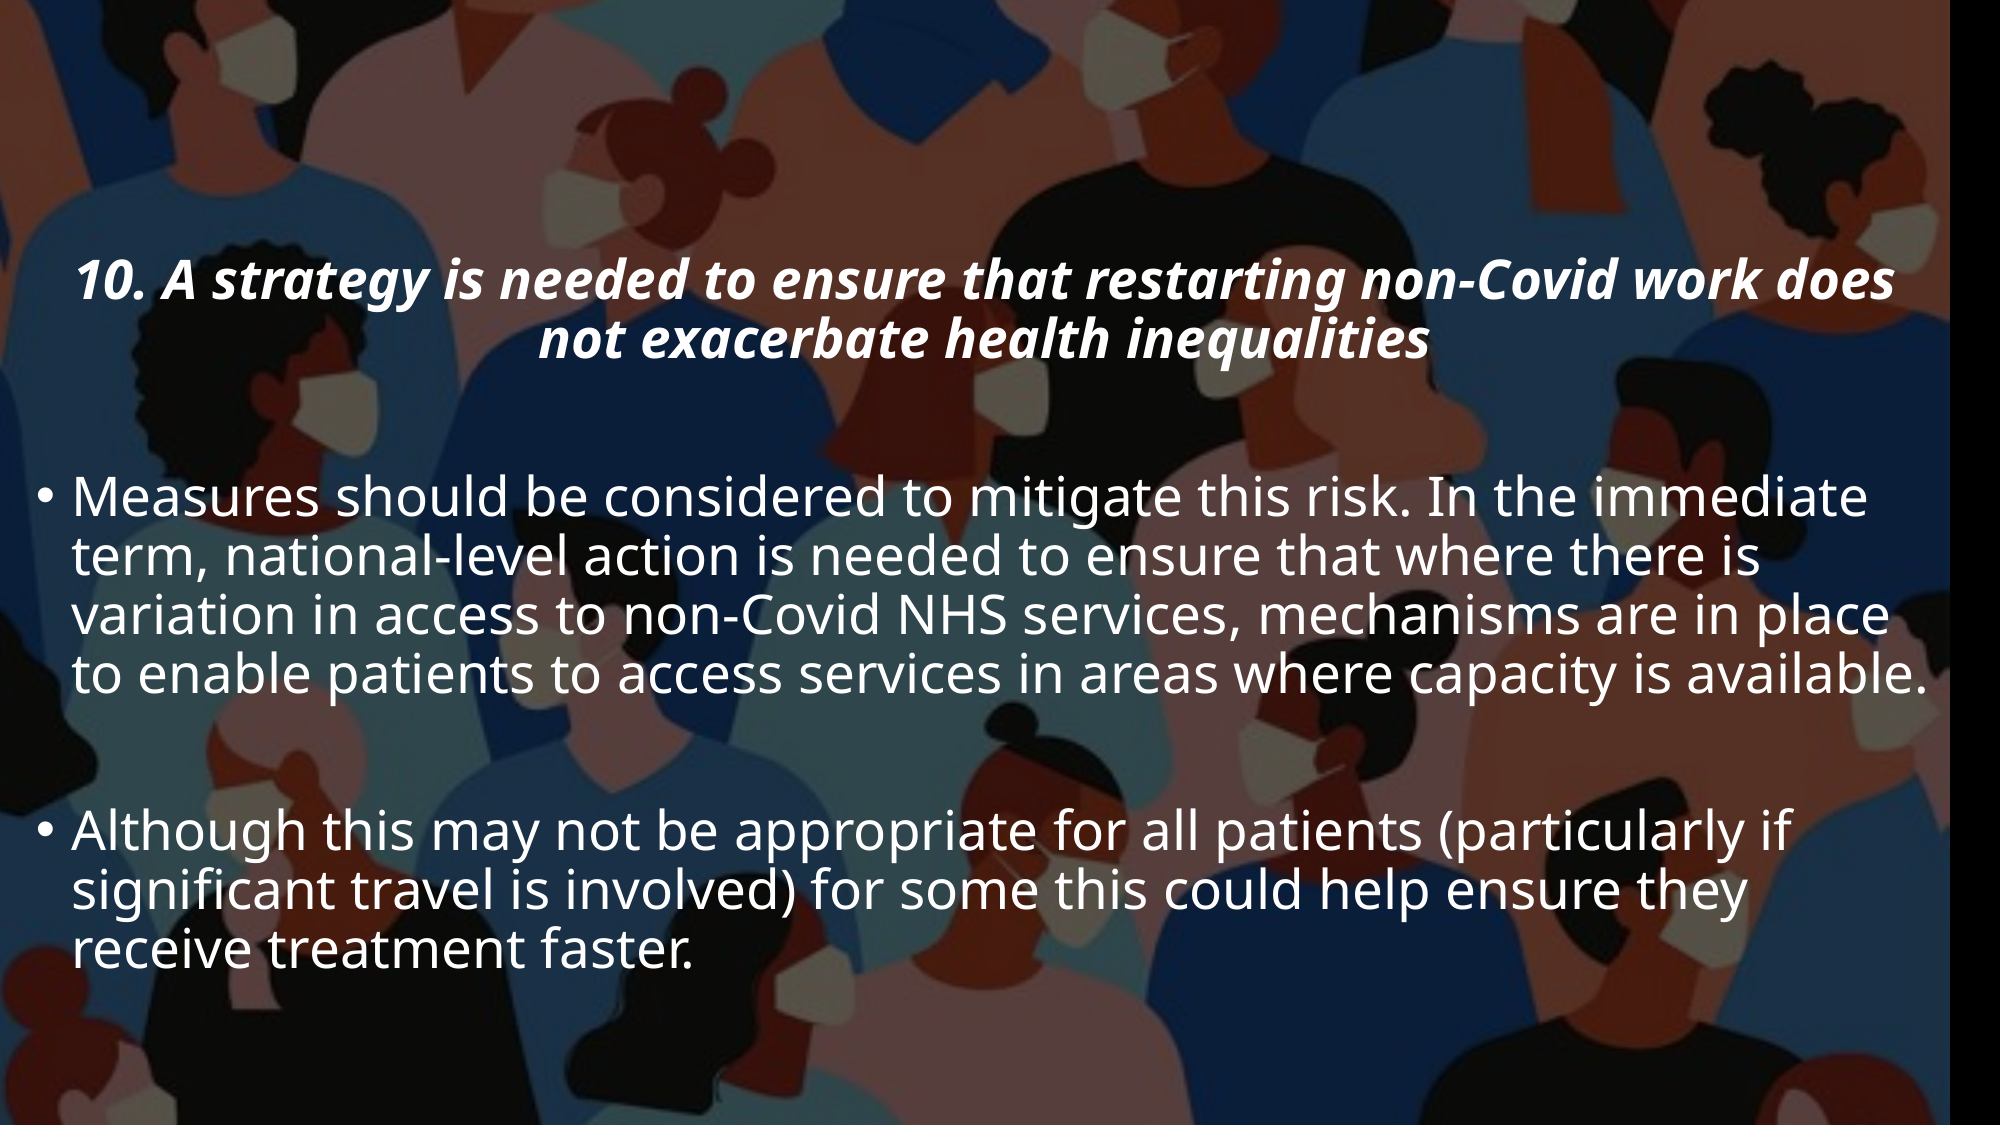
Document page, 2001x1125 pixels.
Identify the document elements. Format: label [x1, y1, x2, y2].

picture [0, 0, 1950, 1125]
text_box [1950, 0, 2000, 1125]
